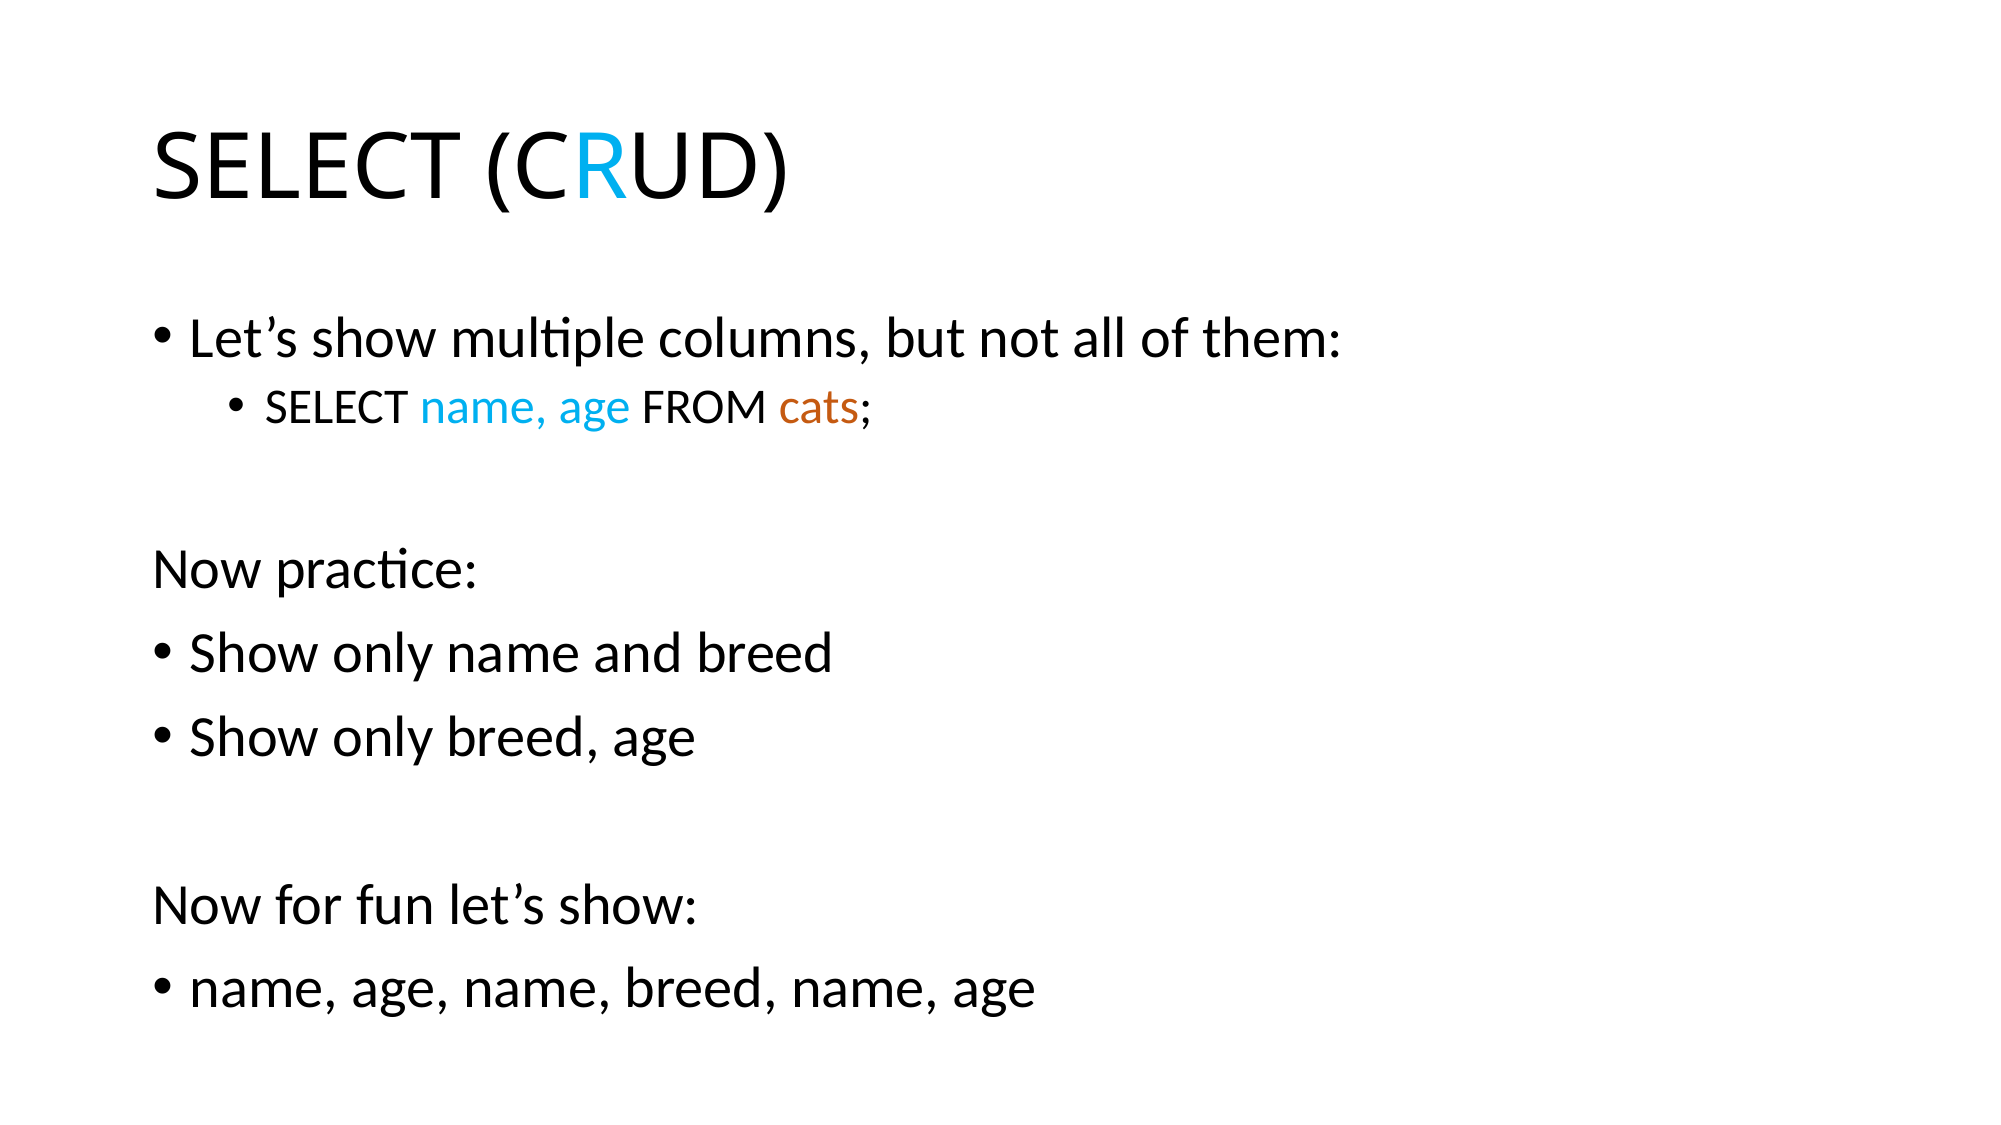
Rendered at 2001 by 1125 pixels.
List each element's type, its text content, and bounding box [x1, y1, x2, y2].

title SELECT (CRUD) [137, 59, 1863, 278]
list Let’s show multiple columns, but not all of them: SELECT name, age FROM cats; Now practice: Show only name and breed Show only breed, age Now for fun let’s show: name, age, name, breed, name, age [137, 299, 1863, 1014]
